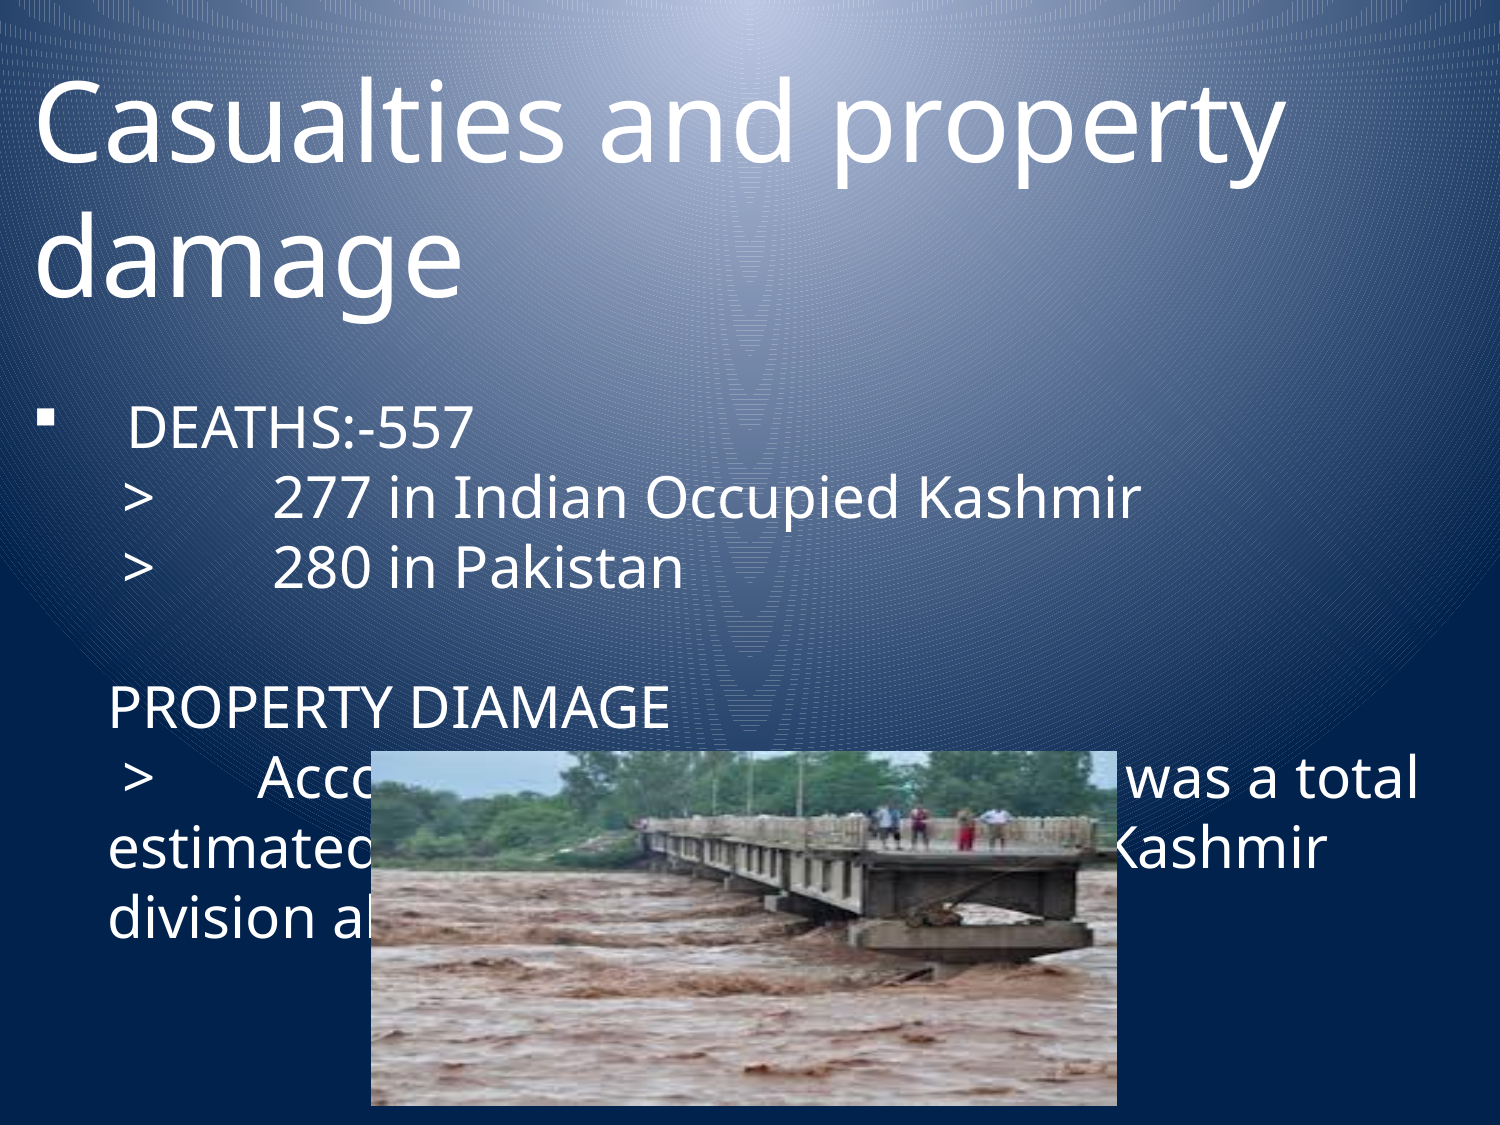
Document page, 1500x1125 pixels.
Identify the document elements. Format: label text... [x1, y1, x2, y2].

picture [371, 751, 1117, 1107]
text_box Casualties and property damage DEATHS:-557 > 277 in Indian Occupied Kashmir > 280 in Pakistan PROPERTY DIAMAGE > According to the sources, there was a total estimated loss of Rs 40,000 Crore to Kashmir division alone [17, 42, 1483, 1118]
